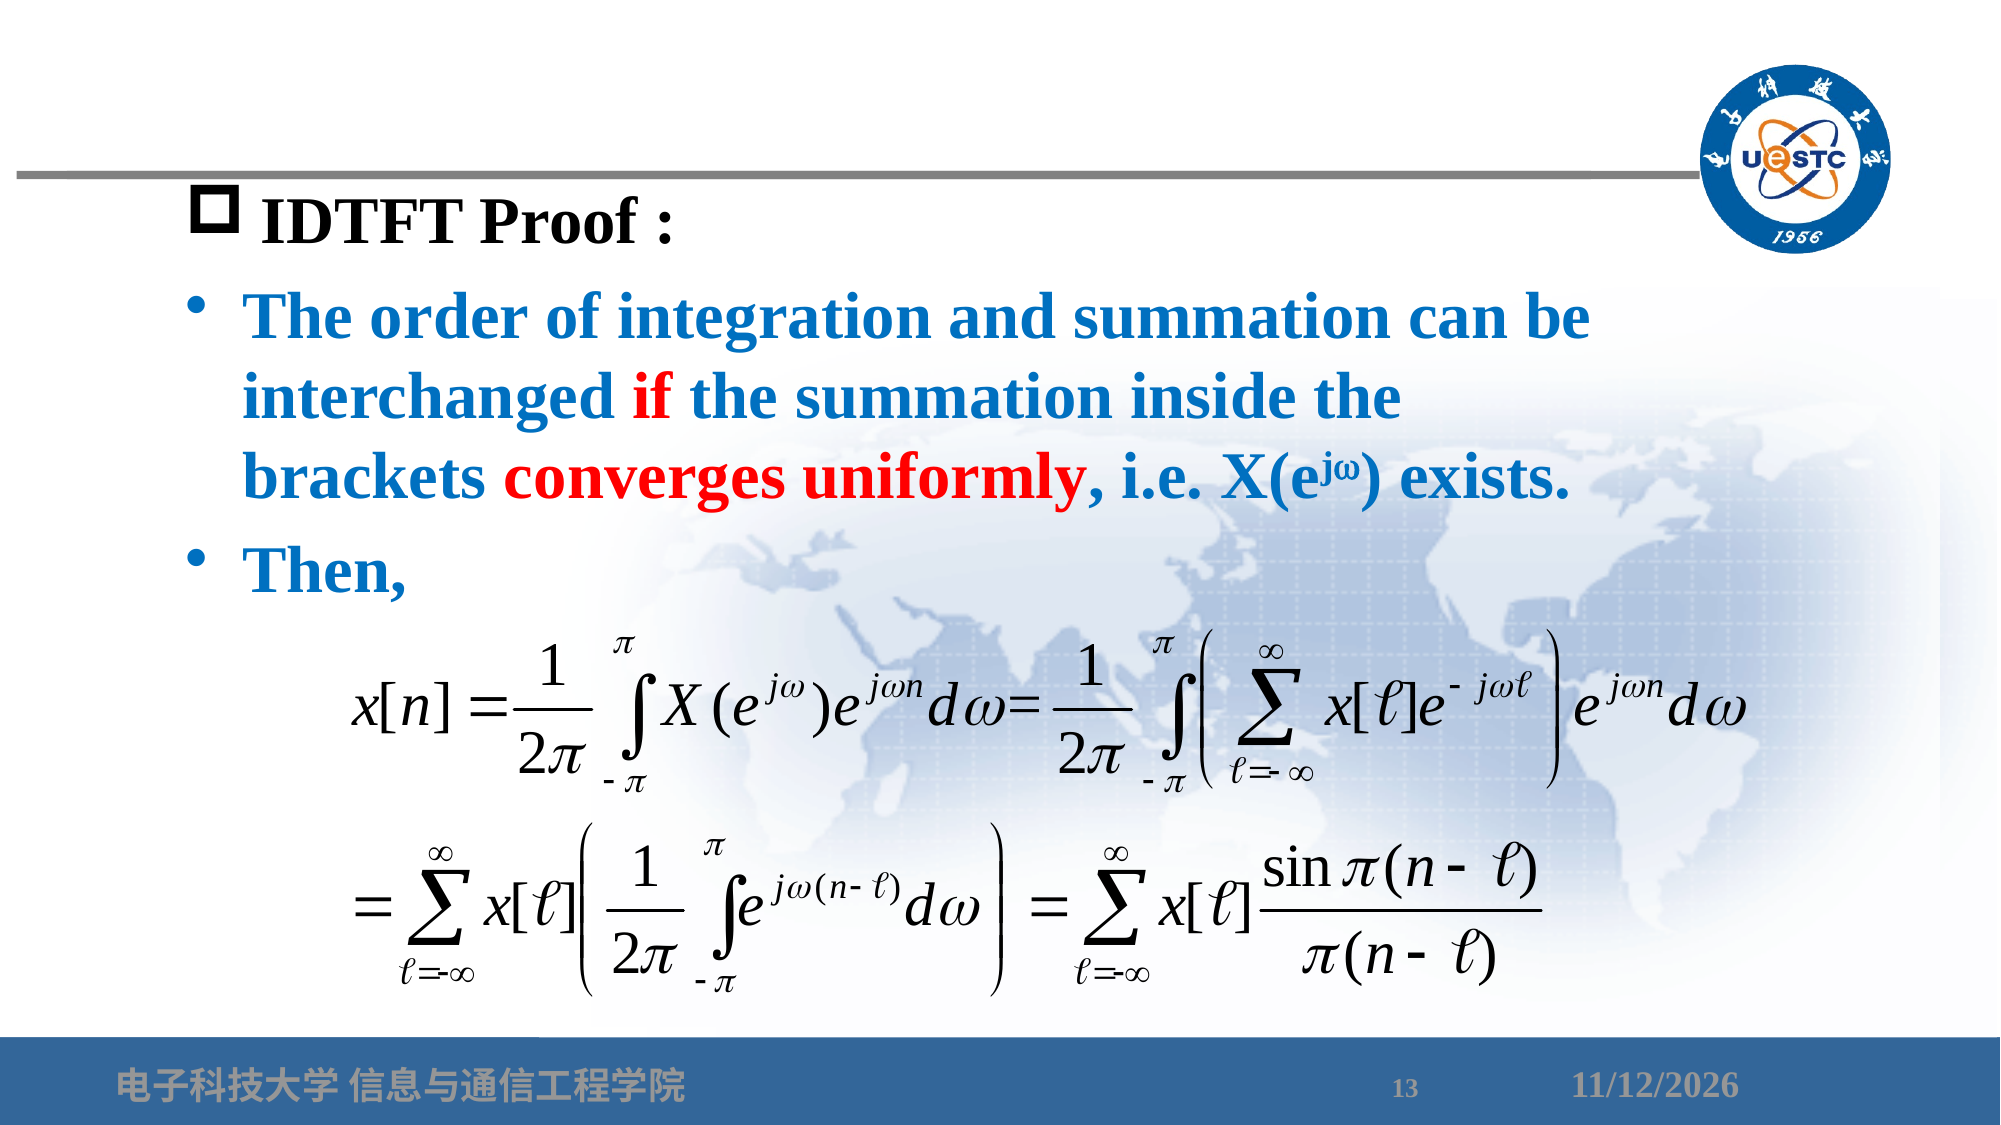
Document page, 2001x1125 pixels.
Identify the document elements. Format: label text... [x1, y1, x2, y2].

picture [483, 287, 1997, 1037]
list The order of integration and summation can be interchanged if the summation inside the brackets converges uniformly, i.e. X(ej) exists. Then, [170, 264, 1649, 576]
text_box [340, 807, 1554, 1013]
picture [1679, 56, 1940, 263]
text_box IDTFT Proof : [170, 169, 1396, 265]
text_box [340, 615, 1756, 808]
